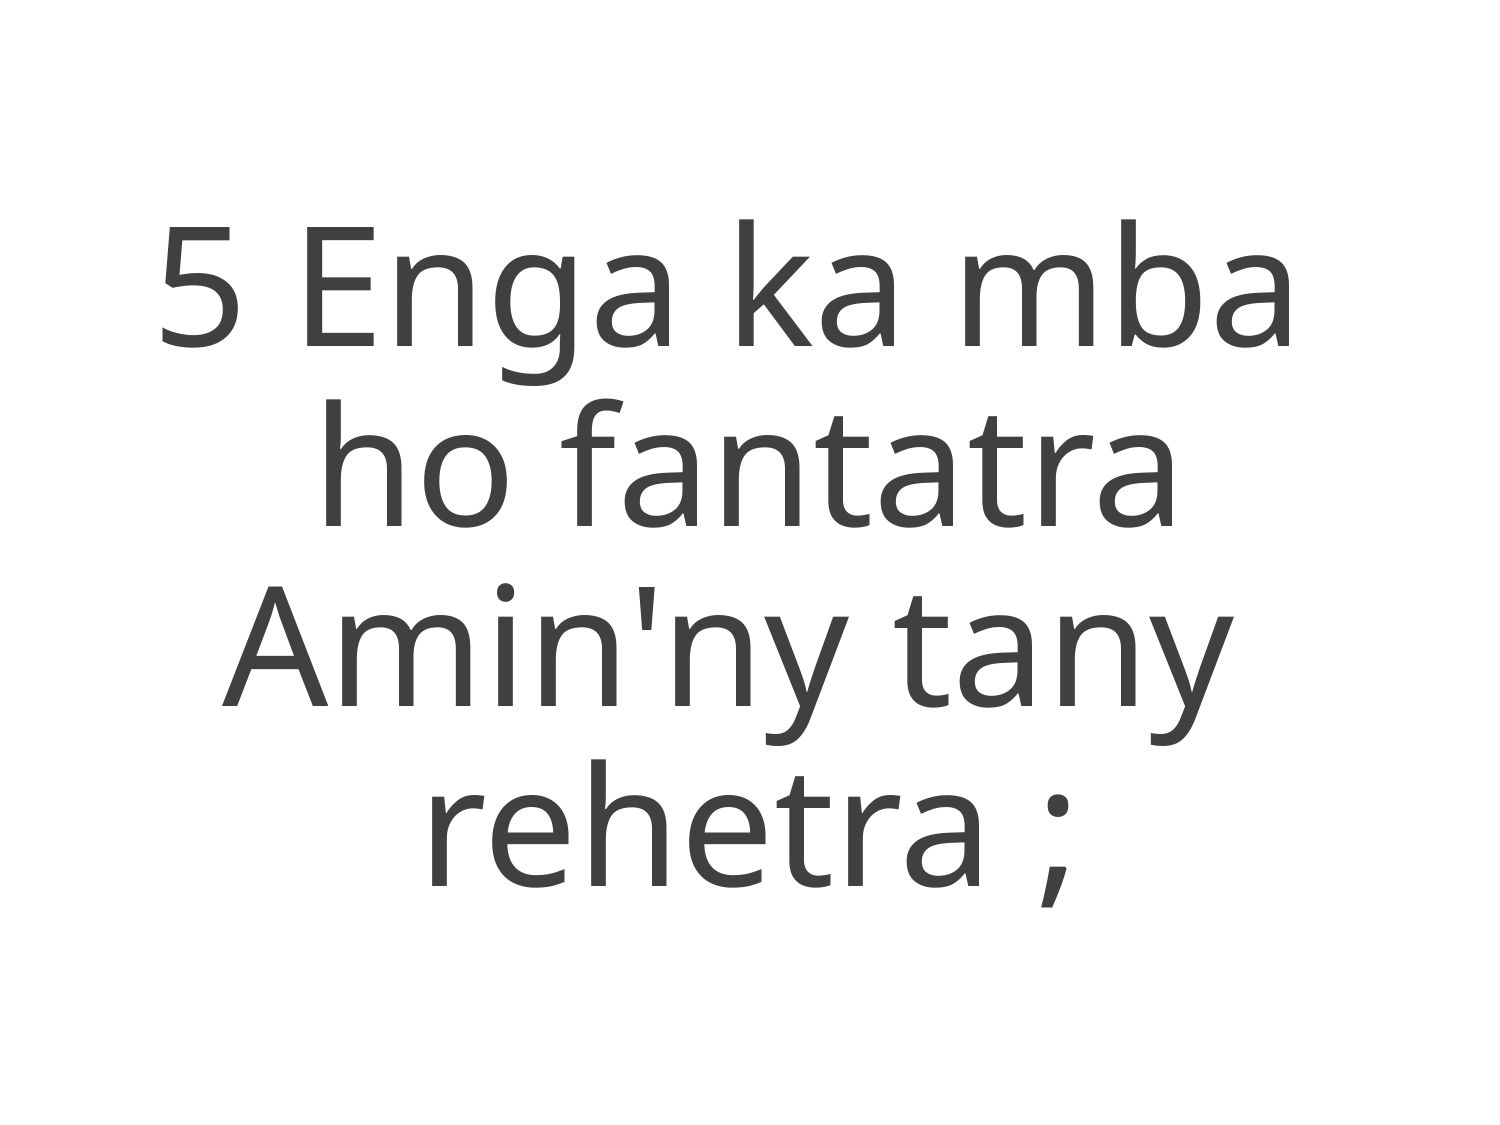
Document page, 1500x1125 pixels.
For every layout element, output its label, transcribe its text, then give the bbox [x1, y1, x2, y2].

title 5 Enga ka mba ho fantatra Amin'ny tany rehetra ; [0, 453, 1500, 672]
